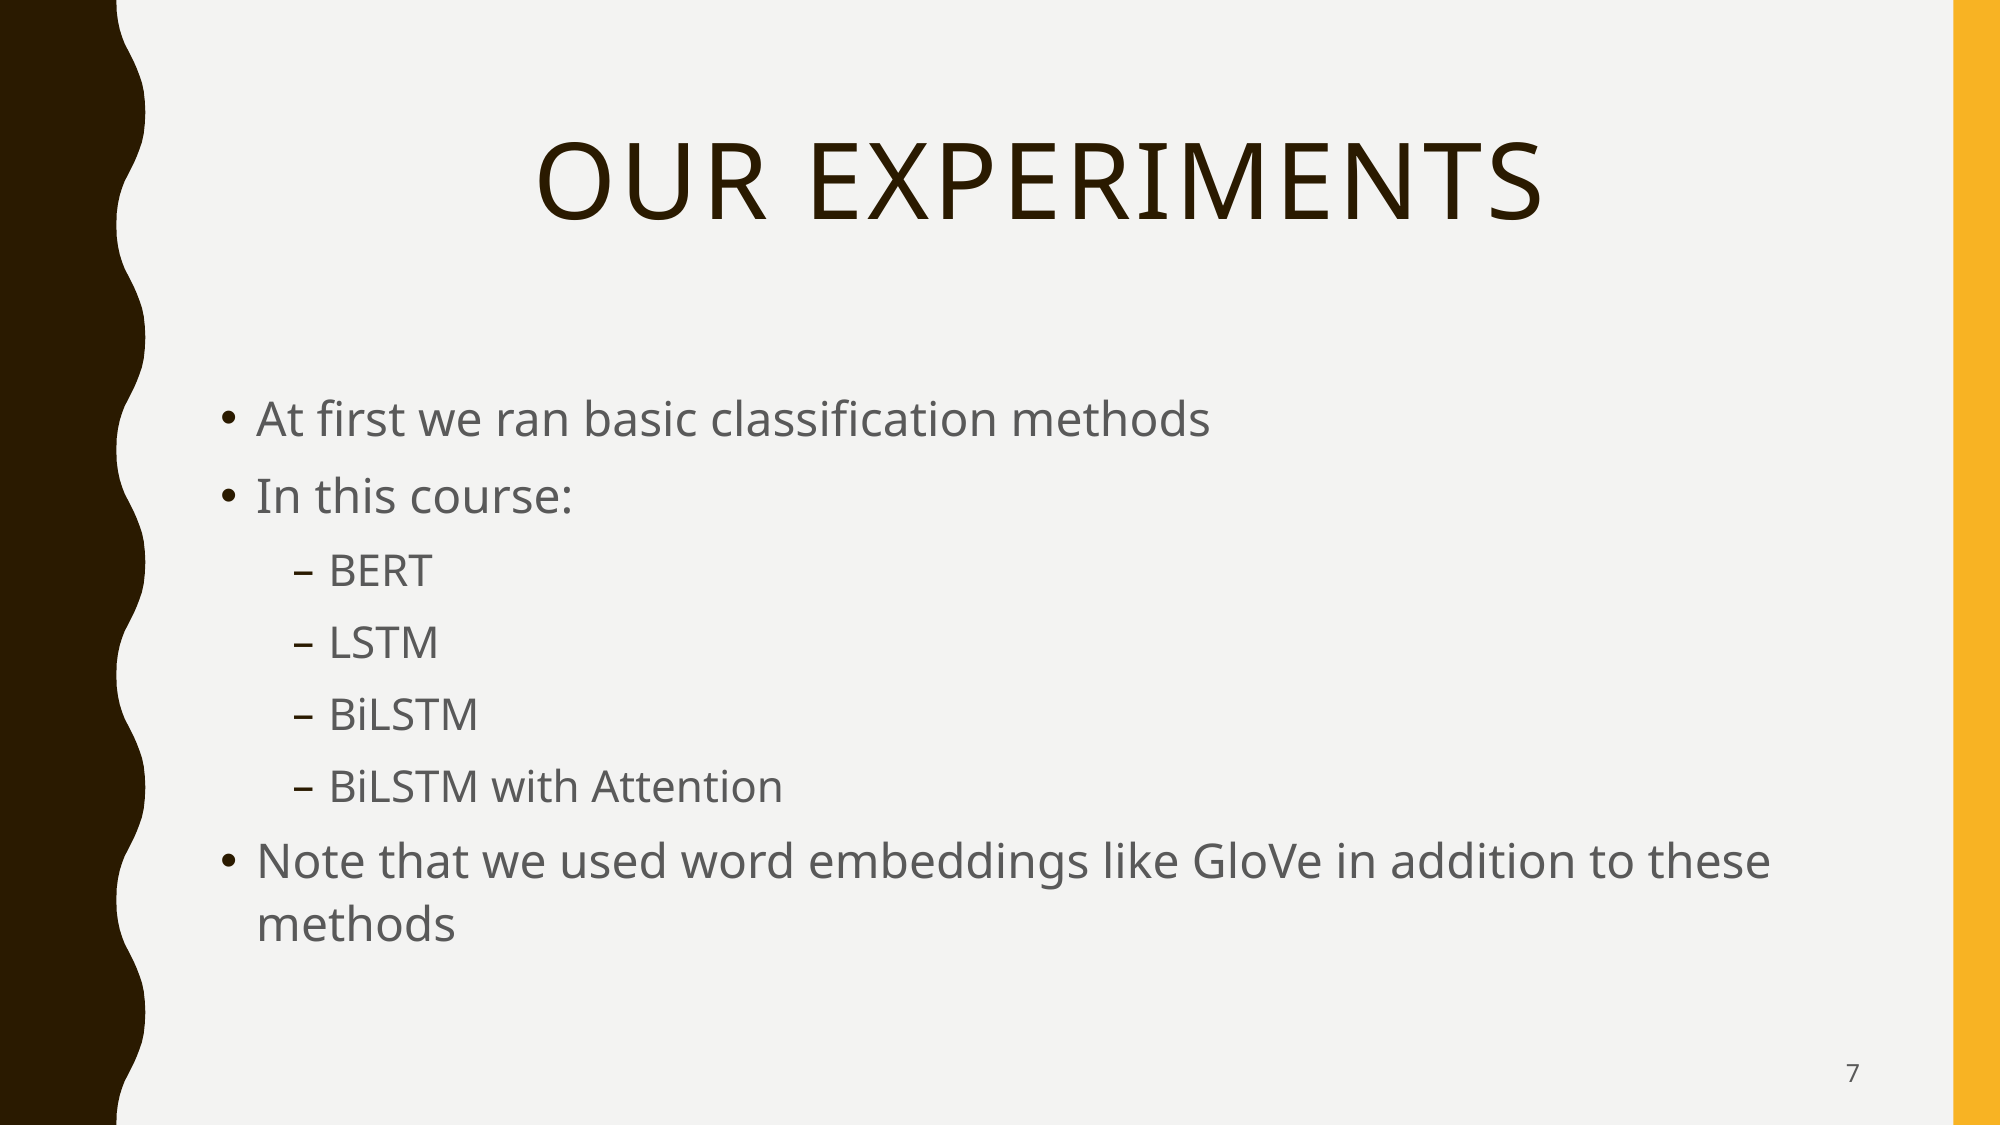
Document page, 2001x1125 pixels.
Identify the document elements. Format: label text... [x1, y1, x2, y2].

list At first we ran basic classification methods In this course: BERT LSTM BiLSTM BiLSTM with Attention Note that we used word embeddings like GloVe in addition to these methods [205, 375, 1875, 965]
slide_number 7 [1412, 1045, 1875, 1103]
title Our experiments [205, 62, 1875, 308]
